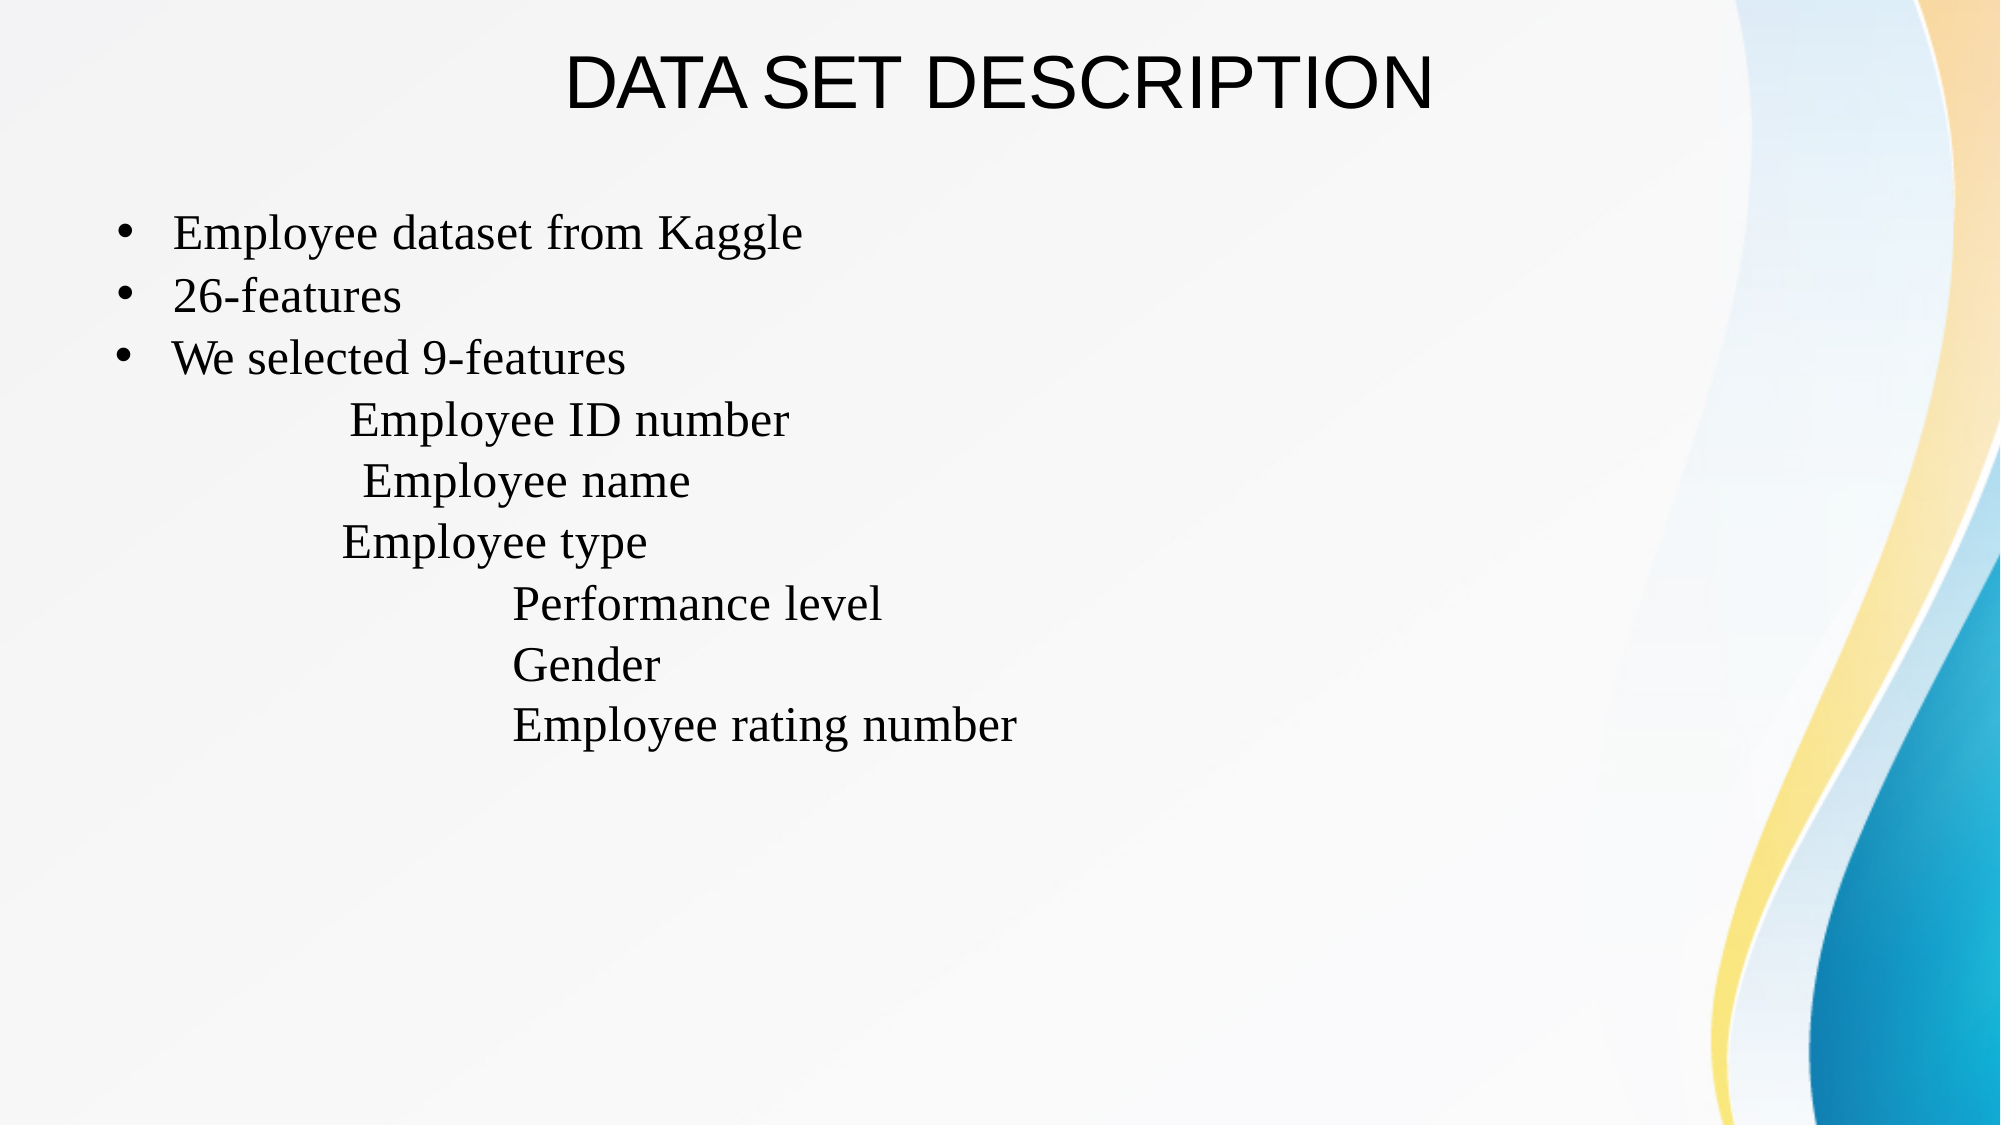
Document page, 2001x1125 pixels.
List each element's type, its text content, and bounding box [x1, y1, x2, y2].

list Employee dataset from Kaggle 26-features We selected 9-features Employee ID number Employee name Employee type Performance level Gender Employee rating number [99, 192, 1901, 1006]
title DATA SET DESCRIPTION [99, 30, 1901, 127]
picture [0, 0, 2001, 1125]
